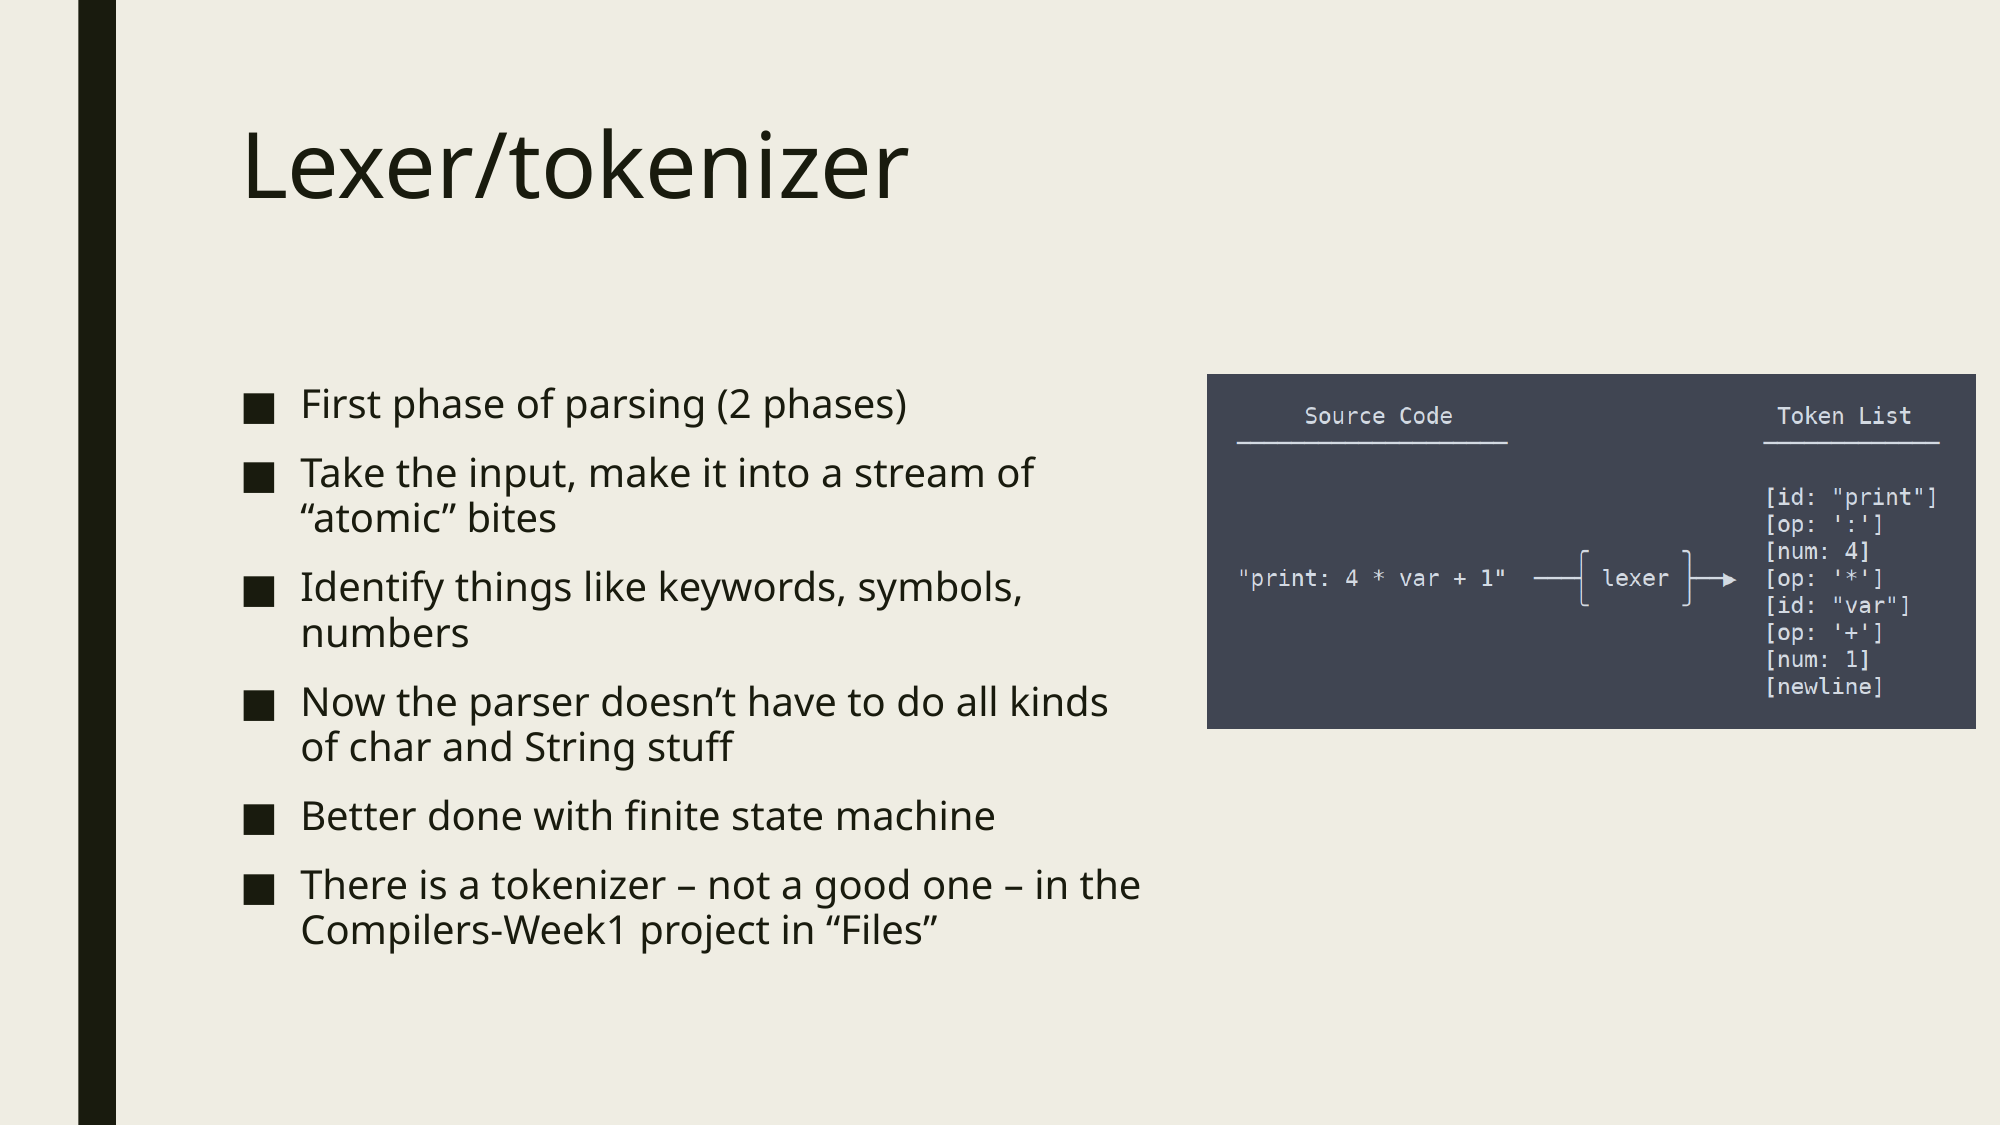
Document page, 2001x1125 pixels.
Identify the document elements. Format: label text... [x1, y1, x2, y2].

title Lexer/tokenizer [225, 112, 1800, 357]
picture [1207, 374, 1976, 729]
list First phase of parsing (2 phases) Take the input, make it into a stream of “atomic” bites Identify things like keywords, symbols, numbers Now the parser doesn’t have to do all kinds of char and String stuff Better done with finite state machine There is a tokenizer – not a good one – in the Compilers-Week1 project in “Files” [225, 375, 1167, 963]
